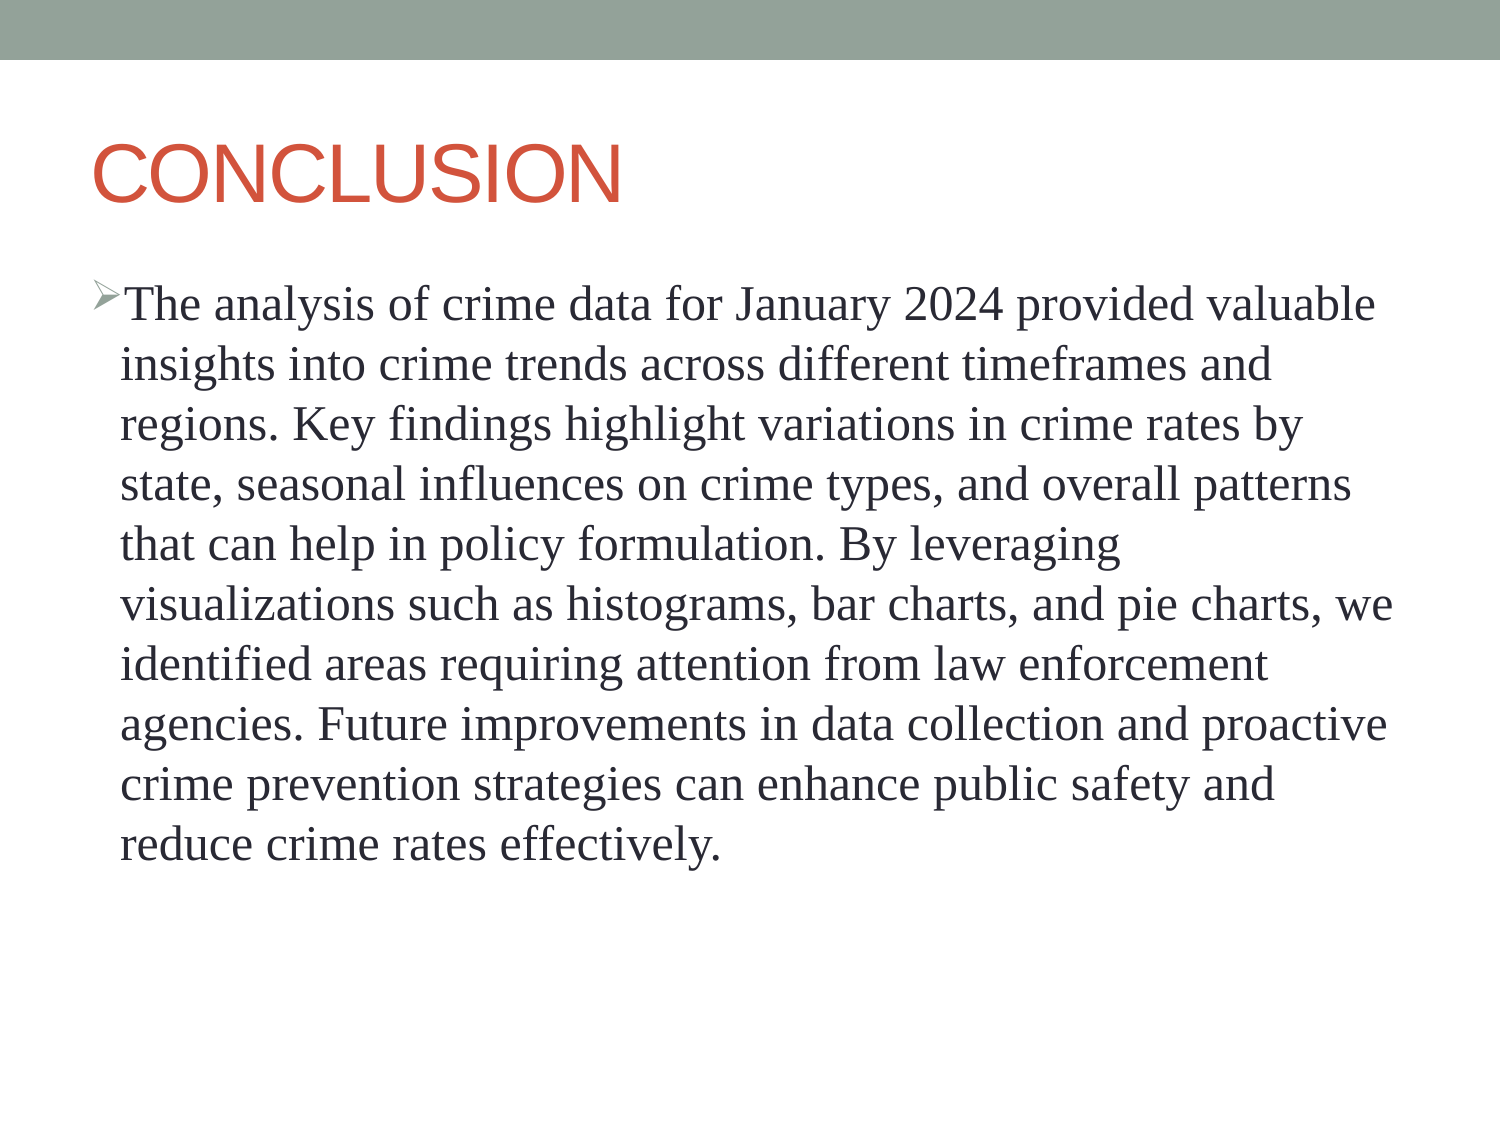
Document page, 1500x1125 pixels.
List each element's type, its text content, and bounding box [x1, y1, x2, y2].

title CONCLUSION [75, 87, 1425, 250]
list The analysis of crime data for January 2024 provided valuable insights into crime trends across different timeframes and regions. Key findings highlight variations in crime rates by state, seasonal influences on crime types, and overall patterns that can help in policy formulation. By leveraging visualizations such as histograms, bar charts, and pie charts, we identified areas requiring attention from law enforcement agencies. Future improvements in data collection and proactive crime prevention strategies can enhance public safety and reduce crime rates effectively. [75, 262, 1425, 1063]
